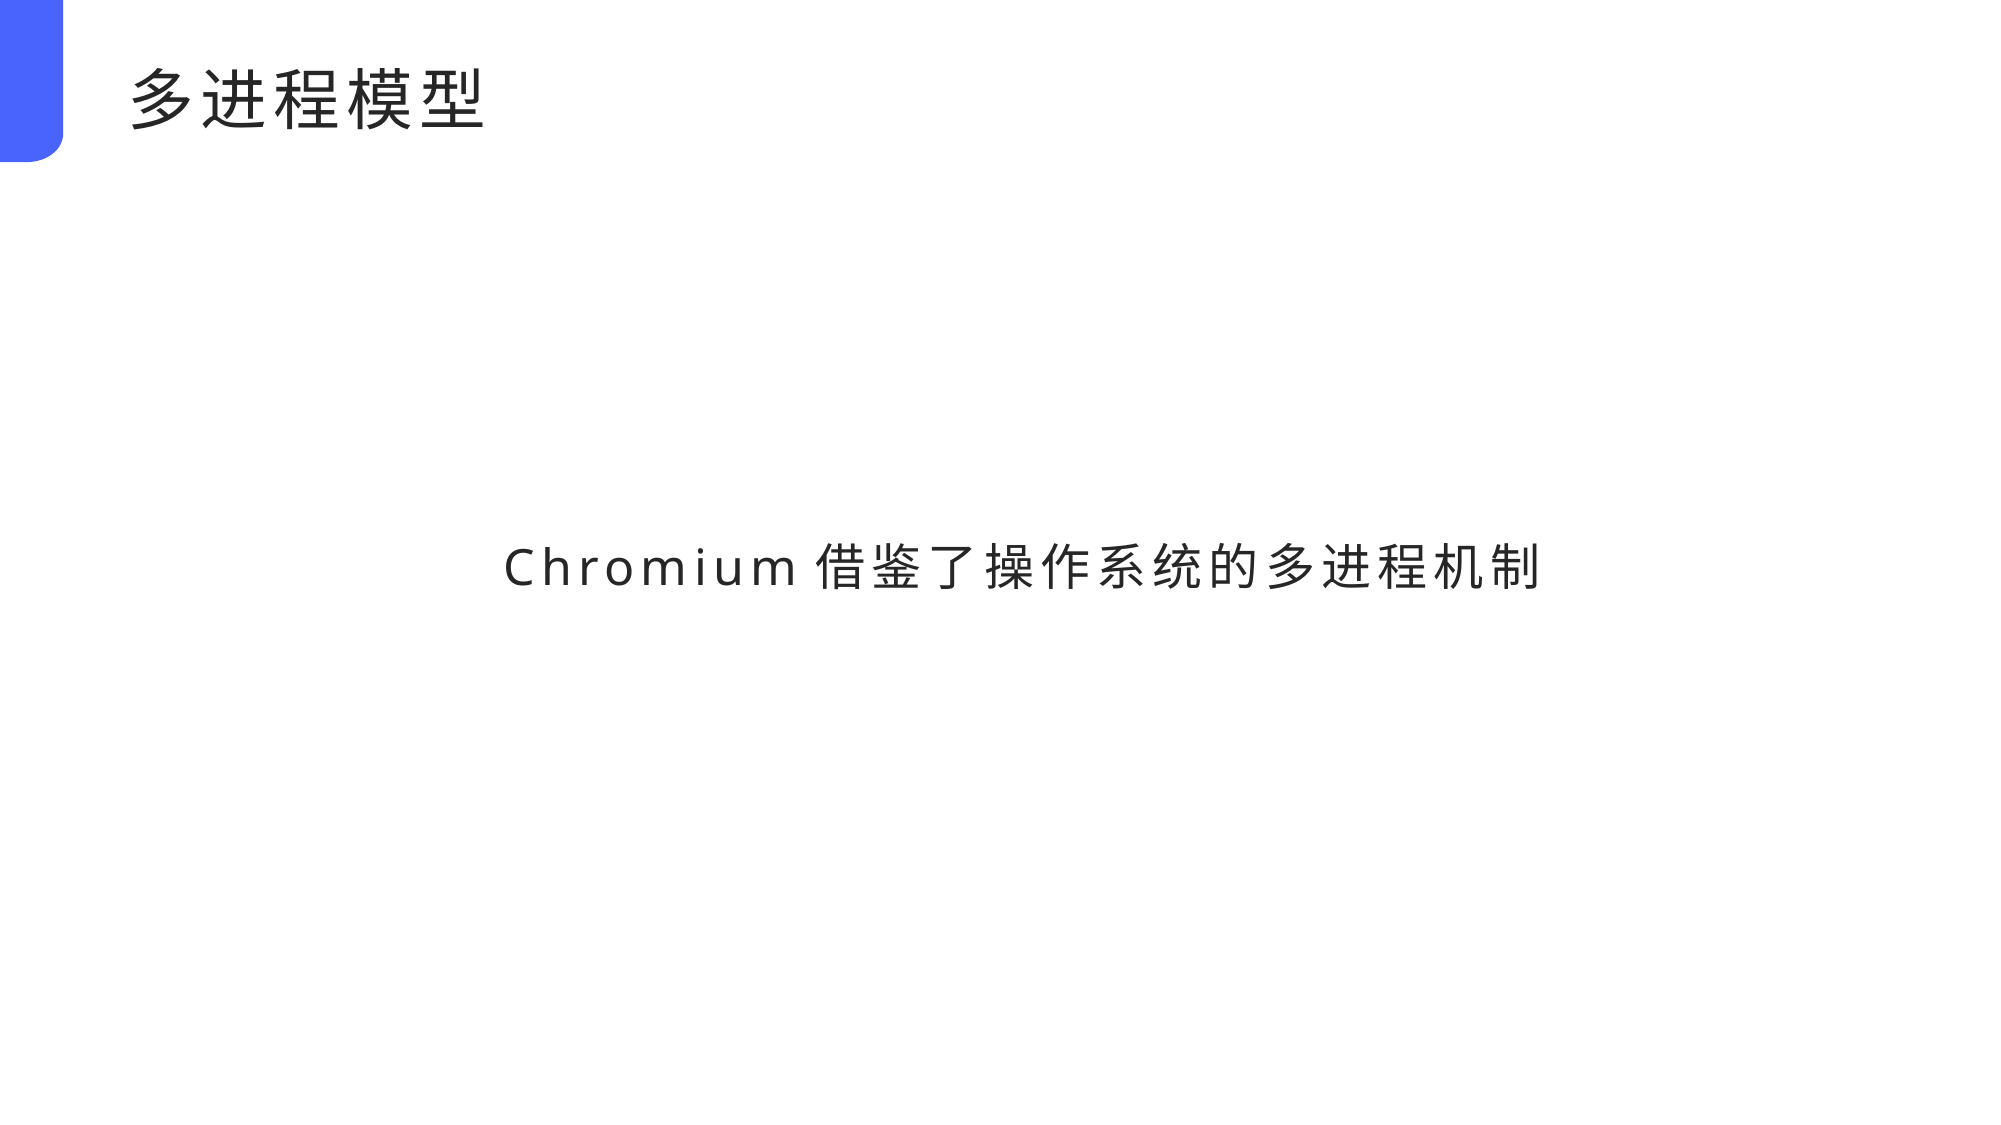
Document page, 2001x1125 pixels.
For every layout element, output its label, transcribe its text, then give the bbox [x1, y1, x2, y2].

title 多进程模型 [112, 33, 1913, 145]
text_box Chromium借鉴了操作系统的多进程机制 [488, 491, 1560, 604]
